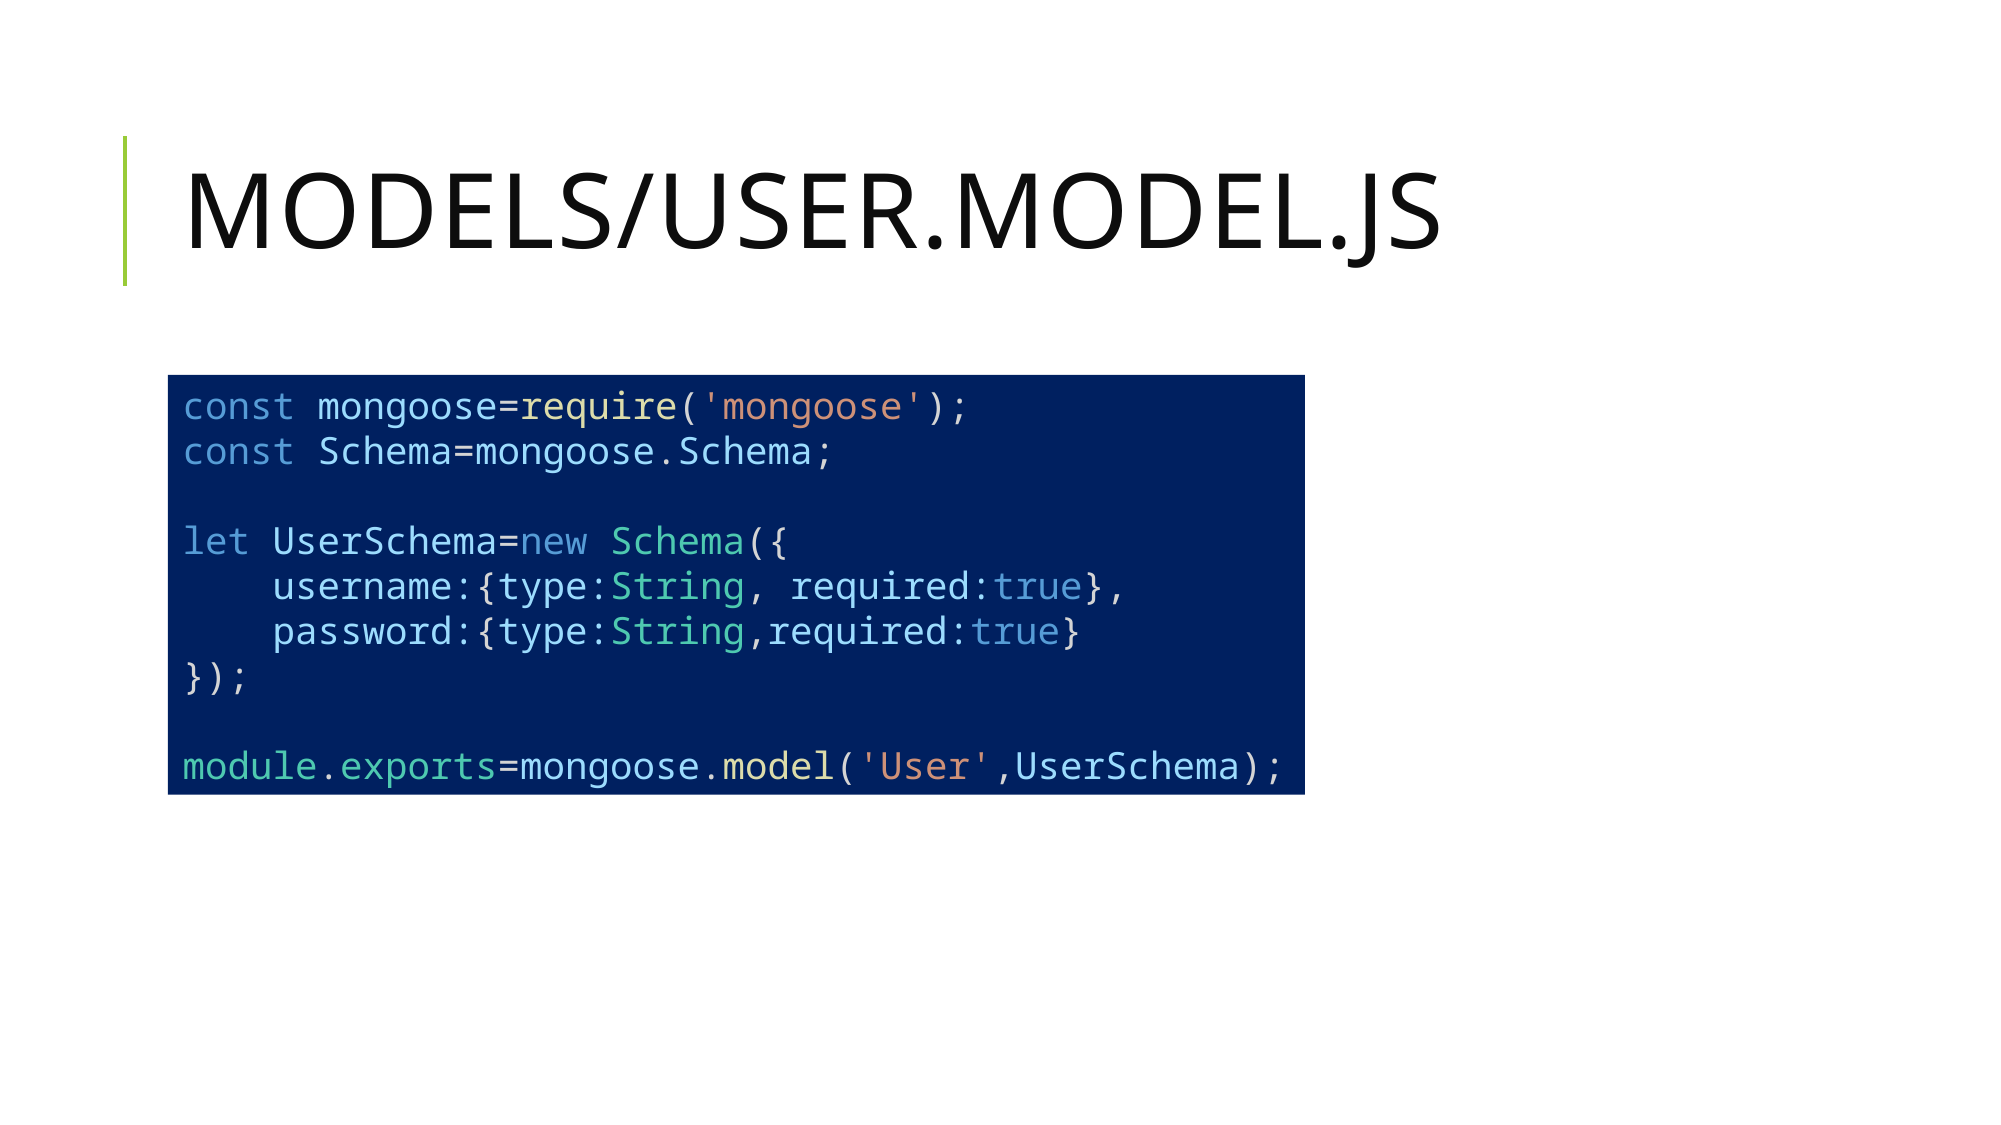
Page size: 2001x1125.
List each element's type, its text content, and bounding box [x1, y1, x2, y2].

text_box const mongoose=require('mongoose'); const Schema=mongoose.Schema; let UserSchema=new Schema({ username:{type:String, required:true}, password:{type:String,required:true} }); module.exports=mongoose.model('User',UserSchema); [167, 374, 1305, 795]
title Models/user.model.js [168, 96, 1763, 342]
